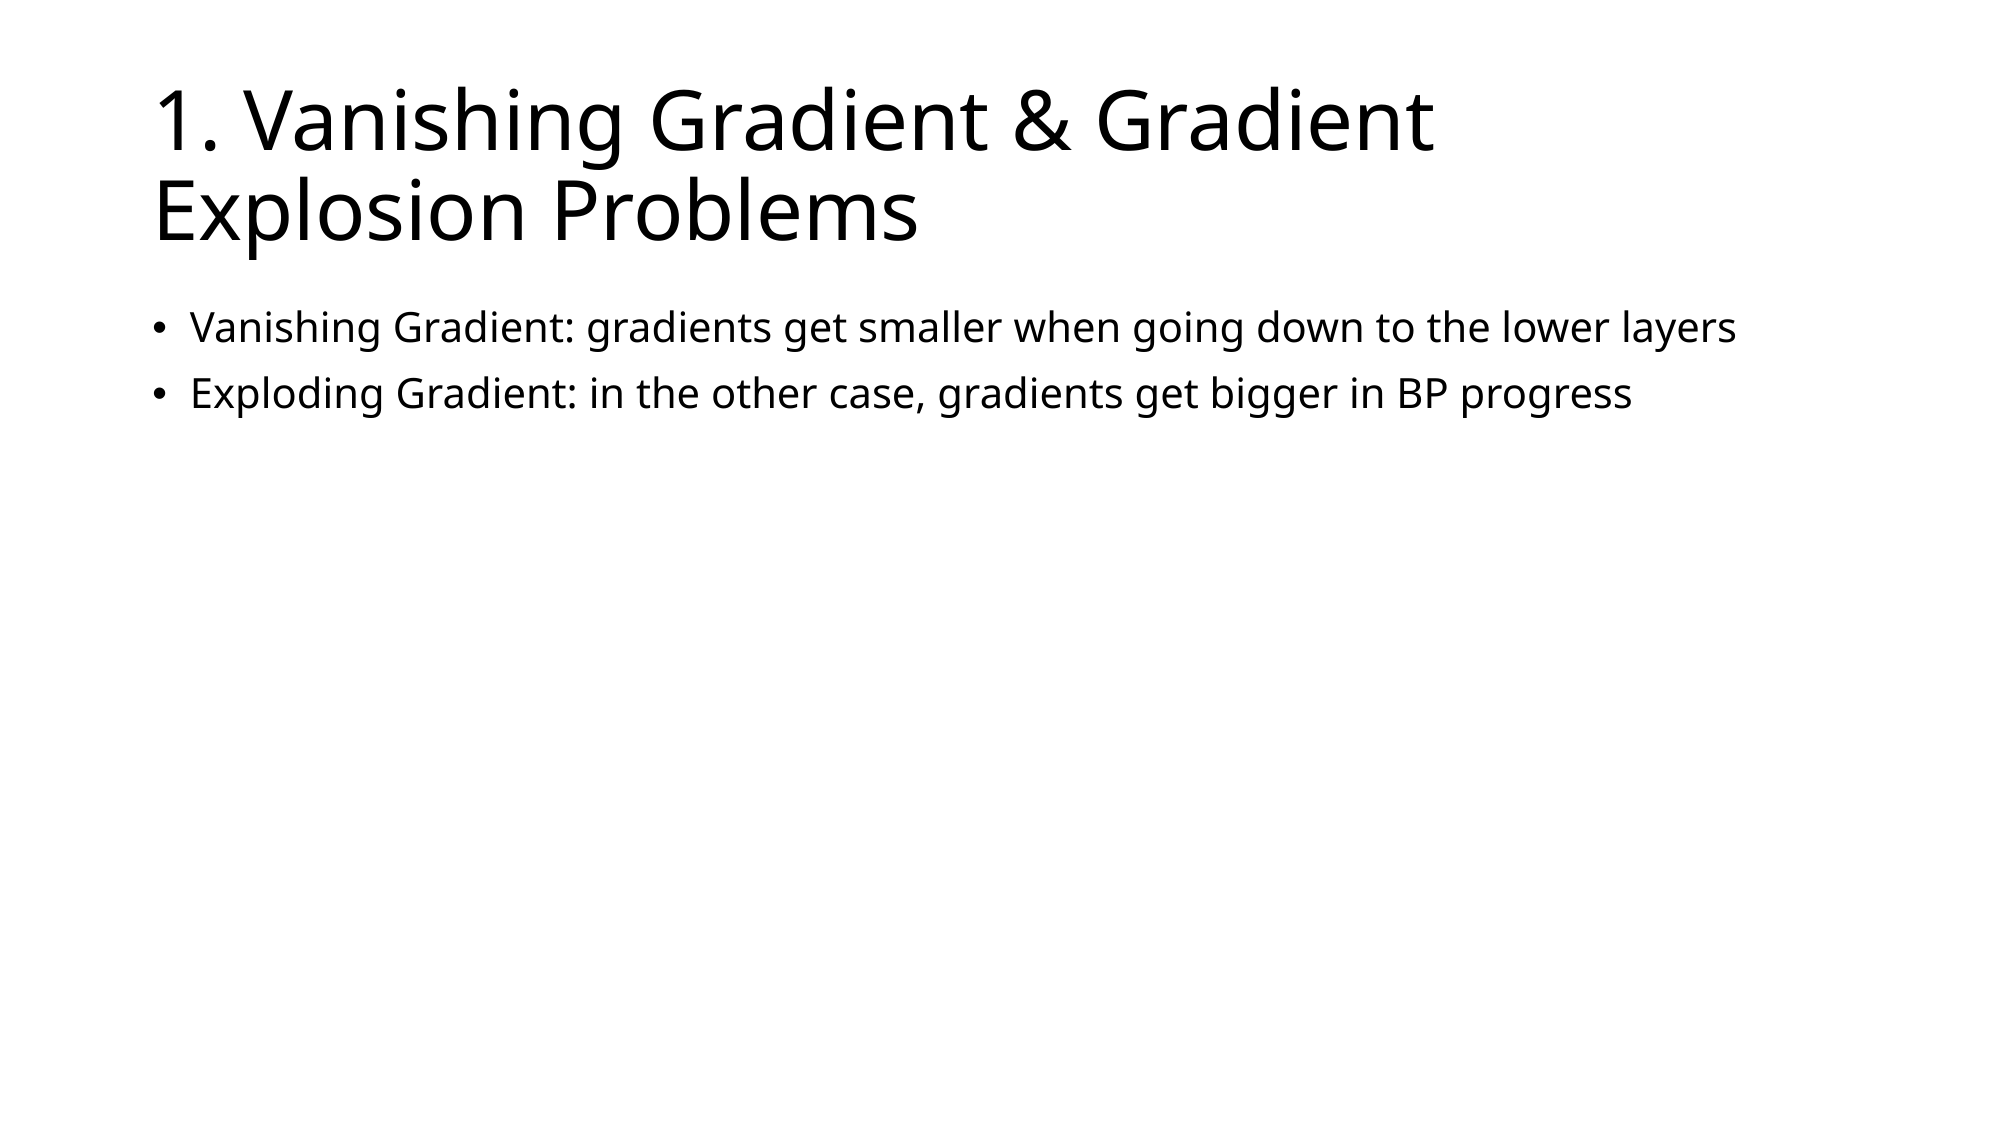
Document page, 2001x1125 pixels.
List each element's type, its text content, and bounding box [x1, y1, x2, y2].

list Vanishing Gradient: gradients get smaller when going down to the lower layers Exploding Gradient: in the other case, gradients get bigger in BP progress [137, 299, 1863, 1014]
title 1. Vanishing Gradient & Gradient Explosion Problems [137, 59, 1863, 278]
